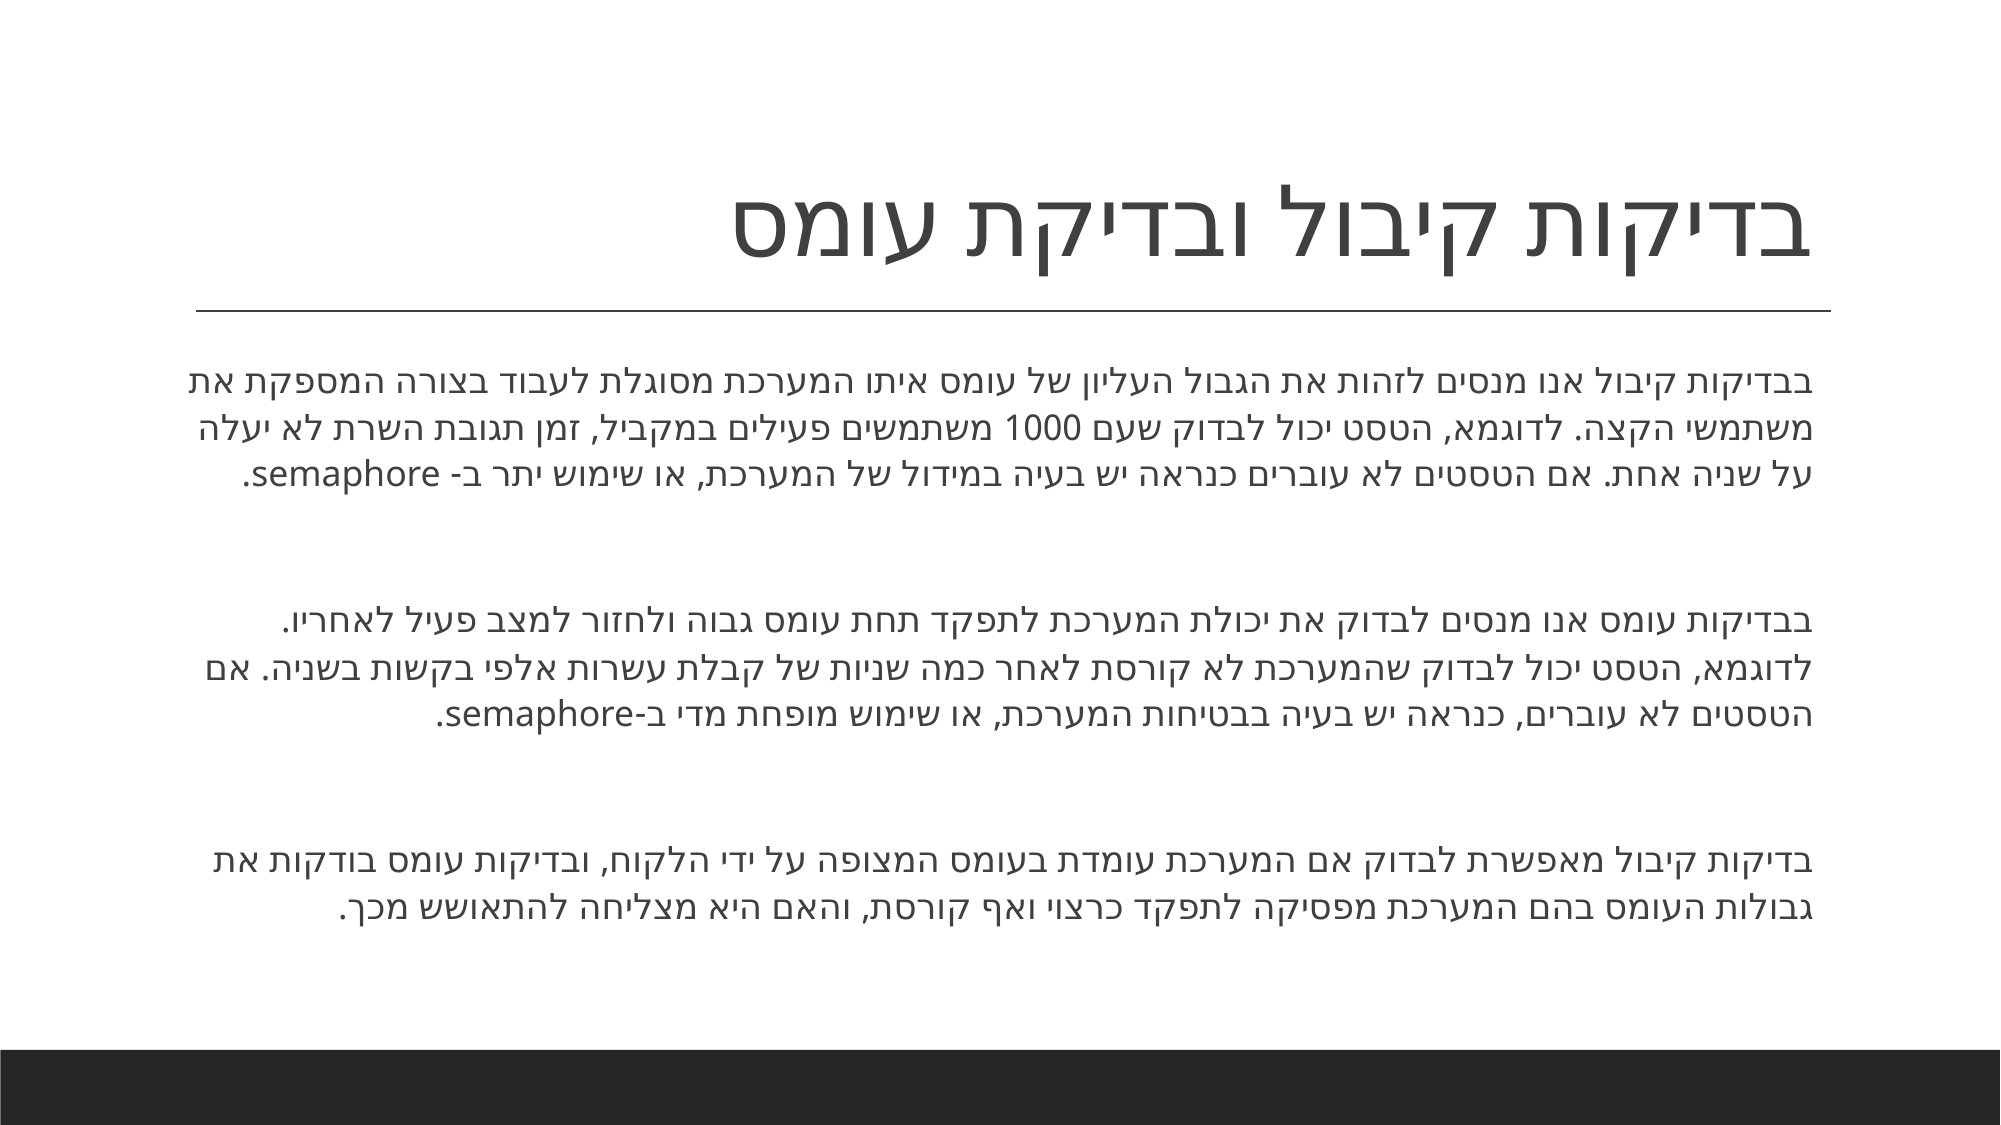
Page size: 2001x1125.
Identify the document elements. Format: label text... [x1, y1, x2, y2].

list בבדיקות קיבול אנו מנסים לזהות את הגבול העליון של עומס איתו המערכת מסוגלת לעבוד בצורה המספקת את משתמשי הקצה. לדוגמא, הטסט יכול לבדוק שעם 1000 משתמשים פעילים במקביל, זמן תגובת השרת לא יעלה על שניה אחת. אם הטסטים לא עוברים כנראה יש בעיה במידול של המערכת, או שימוש יתר ב- semaphore. בבדיקות עומס אנו מנסים לבדוק את יכולת המערכת לתפקד תחת עומס גבוה ולחזור למצב פעיל לאחריו. לדוגמא, הטסט יכול לבדוק שהמערכת לא קורסת לאחר כמה שניות של קבלת עשרות אלפי בקשות בשניה. אם הטסטים לא עוברים, כנראה יש בעיה בבטיחות המערכת, או שימוש מופחת מדי ב-semaphore. בדיקות קיבול מאפשרת לבדוק אם המערכת עומדת בעומס המצופה על ידי הלקוח, ובדיקות עומס בודקות את גבולות העומס בהם המערכת מפסיקה לתפקד כרצוי ואף קורסת, והאם היא מצליחה להתאושש מכך. [180, 345, 1830, 963]
title בדיקות קיבול ובדיקת עומס [180, 47, 1830, 285]
